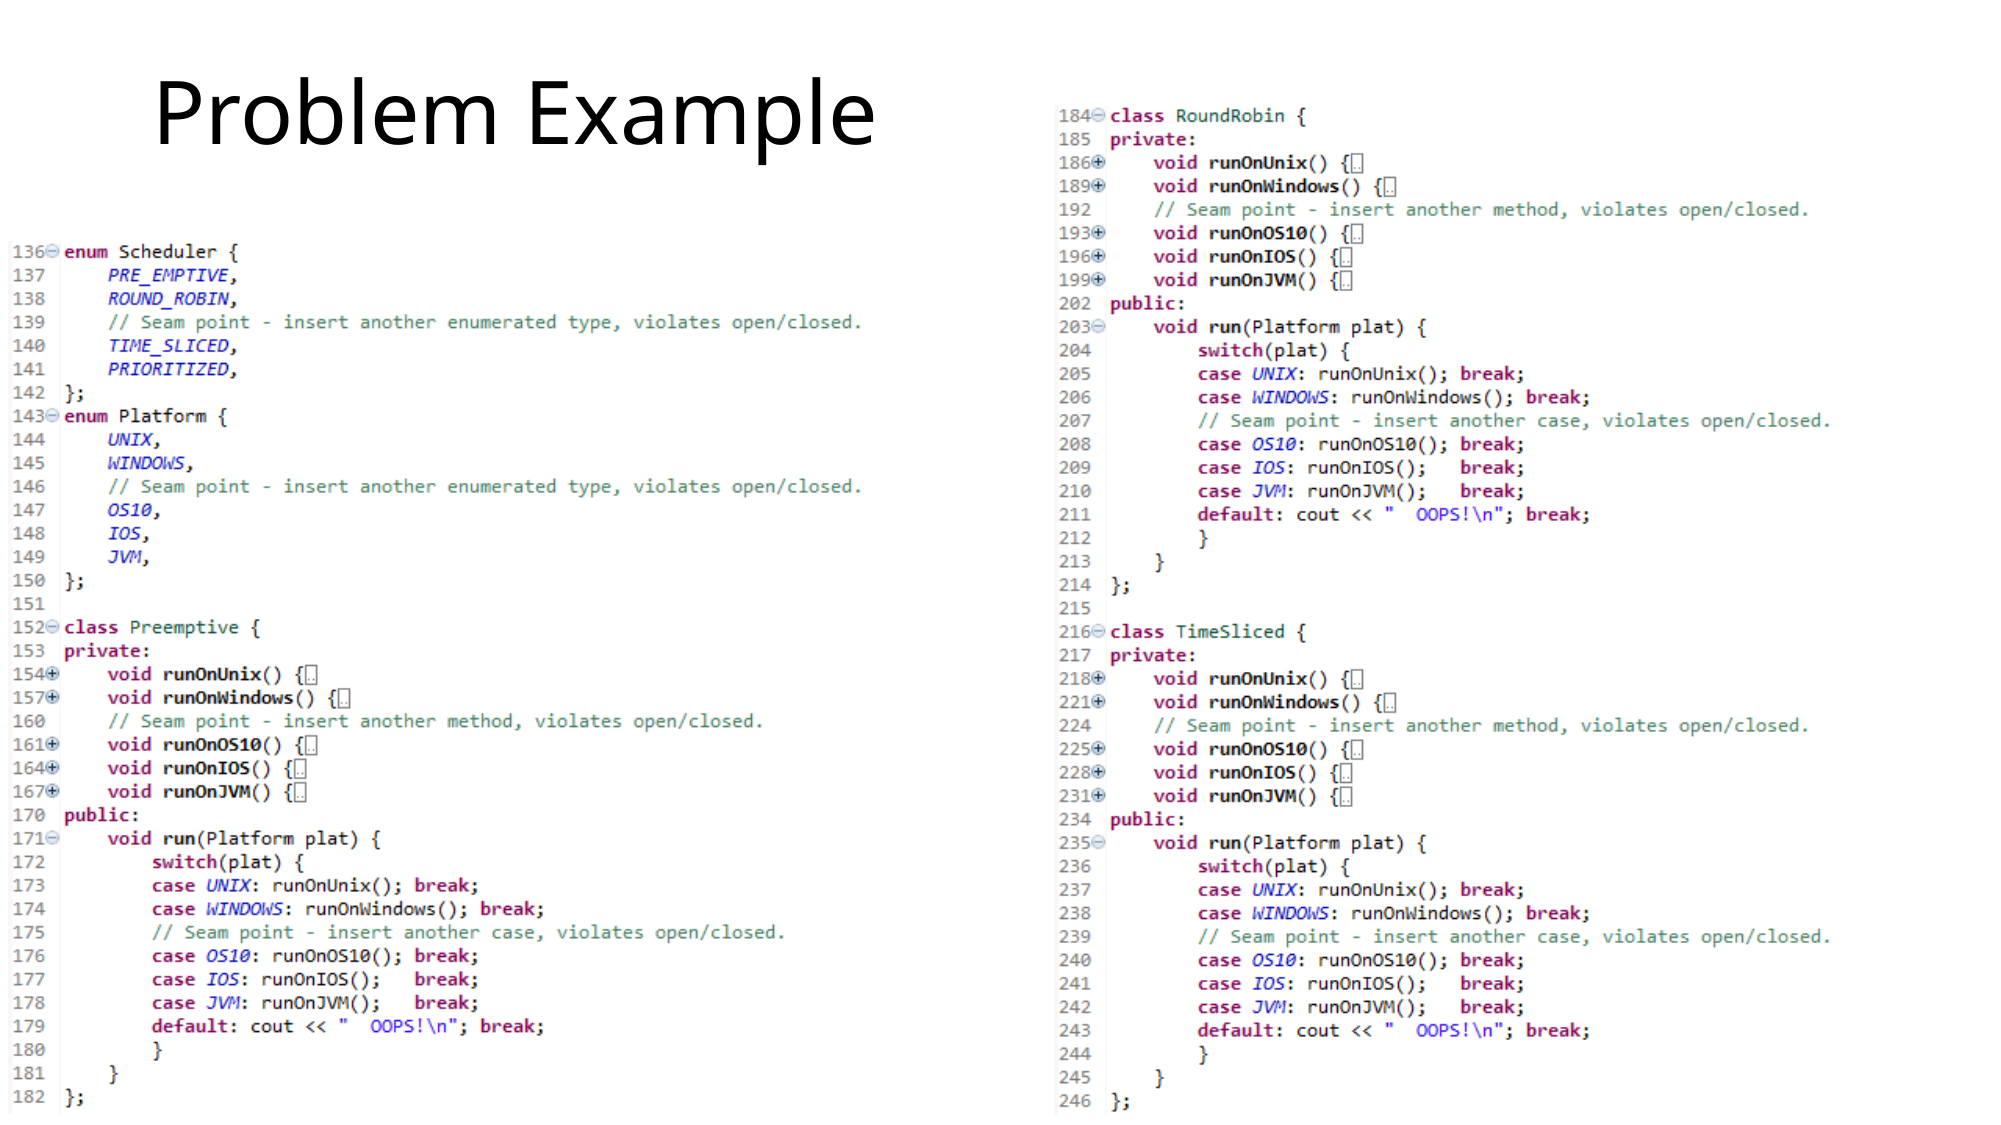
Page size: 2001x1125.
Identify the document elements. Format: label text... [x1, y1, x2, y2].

picture [1054, 105, 1989, 1115]
picture [8, 241, 945, 1114]
title Problem Example [137, 59, 1863, 278]
